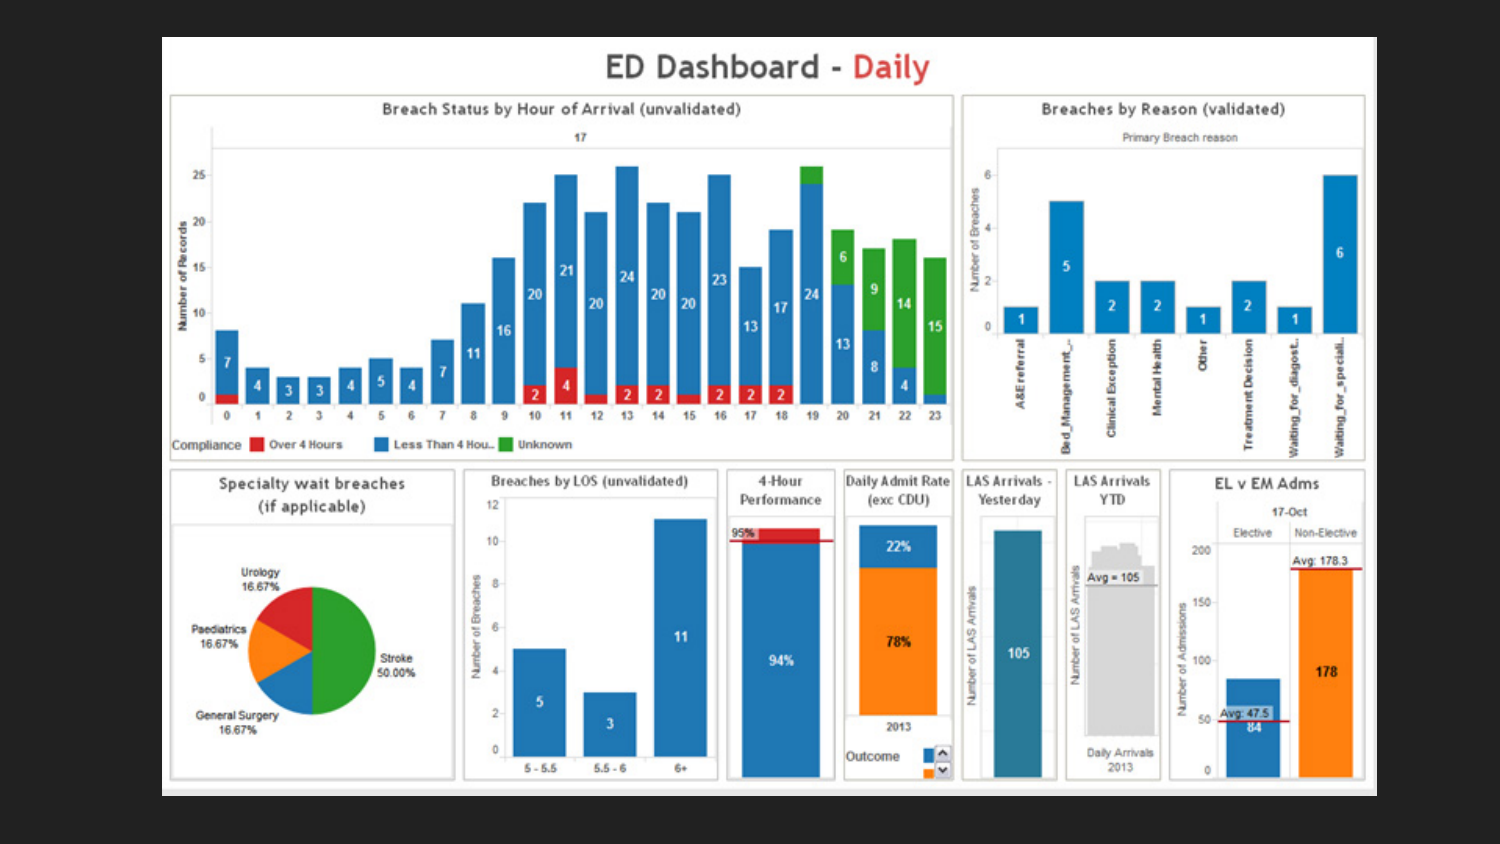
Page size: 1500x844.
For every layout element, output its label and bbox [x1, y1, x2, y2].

picture [162, 37, 1377, 796]
